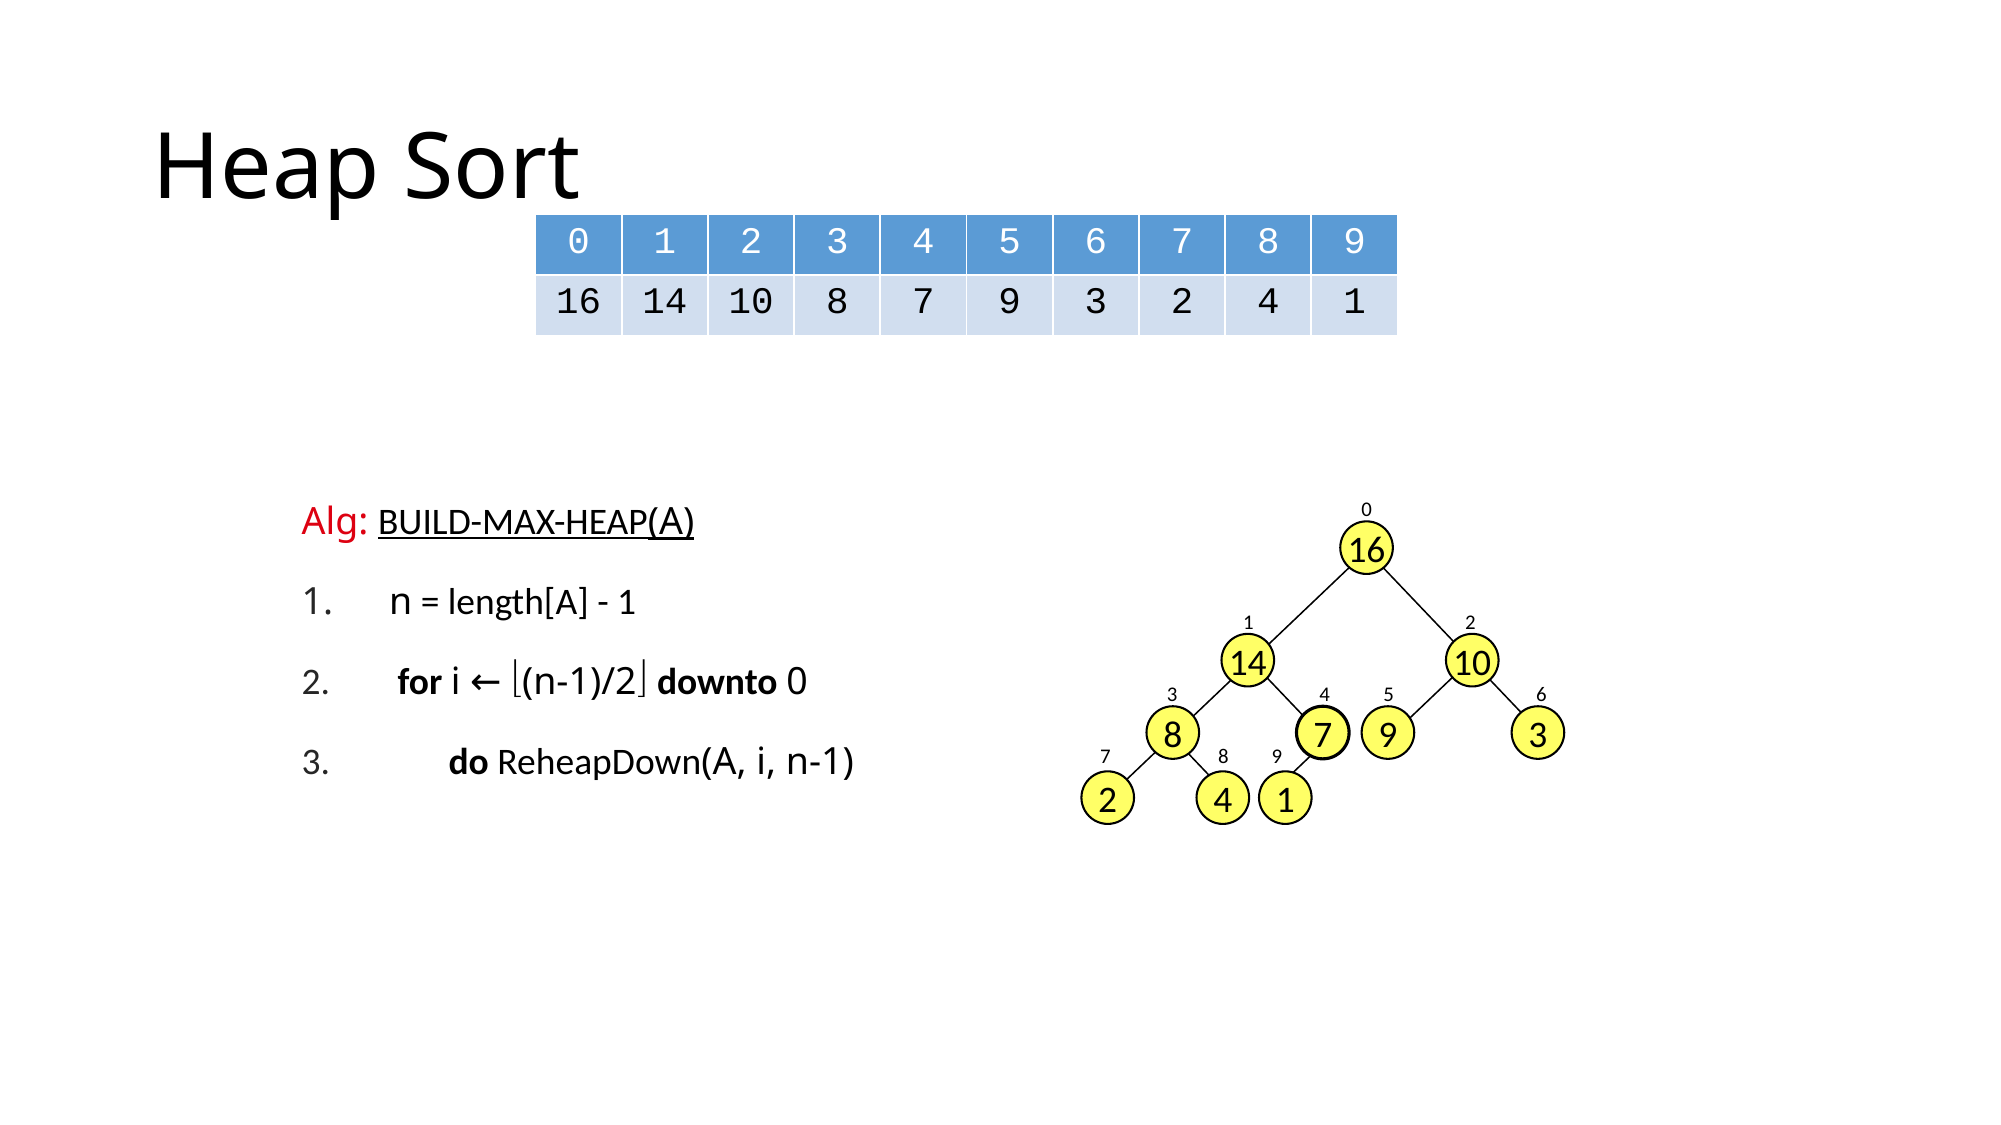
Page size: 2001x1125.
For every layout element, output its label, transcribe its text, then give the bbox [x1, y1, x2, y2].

table_cell 16 [536, 276, 621, 335]
table_header 9 [1312, 215, 1397, 274]
table_header 6 [1054, 215, 1138, 274]
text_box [1081, 488, 1565, 824]
text_box Alg: BUILD-MAX-HEAP(A) n = length[A] - 1 for i ← (n-1)/2 downto 0 do ReheapDown(A, i, n-1) [286, 476, 1162, 840]
title Heap Sort [137, 59, 1863, 278]
table_header 7 [1140, 215, 1224, 274]
table_cell 3 [1054, 276, 1138, 335]
table_cell 4 [1226, 276, 1310, 335]
table_header 8 [1226, 215, 1310, 274]
table_header 3 [795, 215, 879, 274]
table_cell 10 [709, 276, 793, 335]
table_cell 1 [1312, 276, 1397, 335]
table_header 2 [709, 215, 793, 274]
table_header 5 [967, 215, 1052, 274]
table_header 0 [536, 215, 621, 274]
table_cell 8 [795, 276, 879, 335]
table_header 1 [623, 215, 707, 274]
table_cell 7 [881, 276, 966, 335]
table_cell 14 [623, 276, 707, 335]
table_cell 9 [967, 276, 1052, 335]
table_cell 2 [1140, 276, 1224, 335]
table_header 4 [881, 215, 966, 274]
